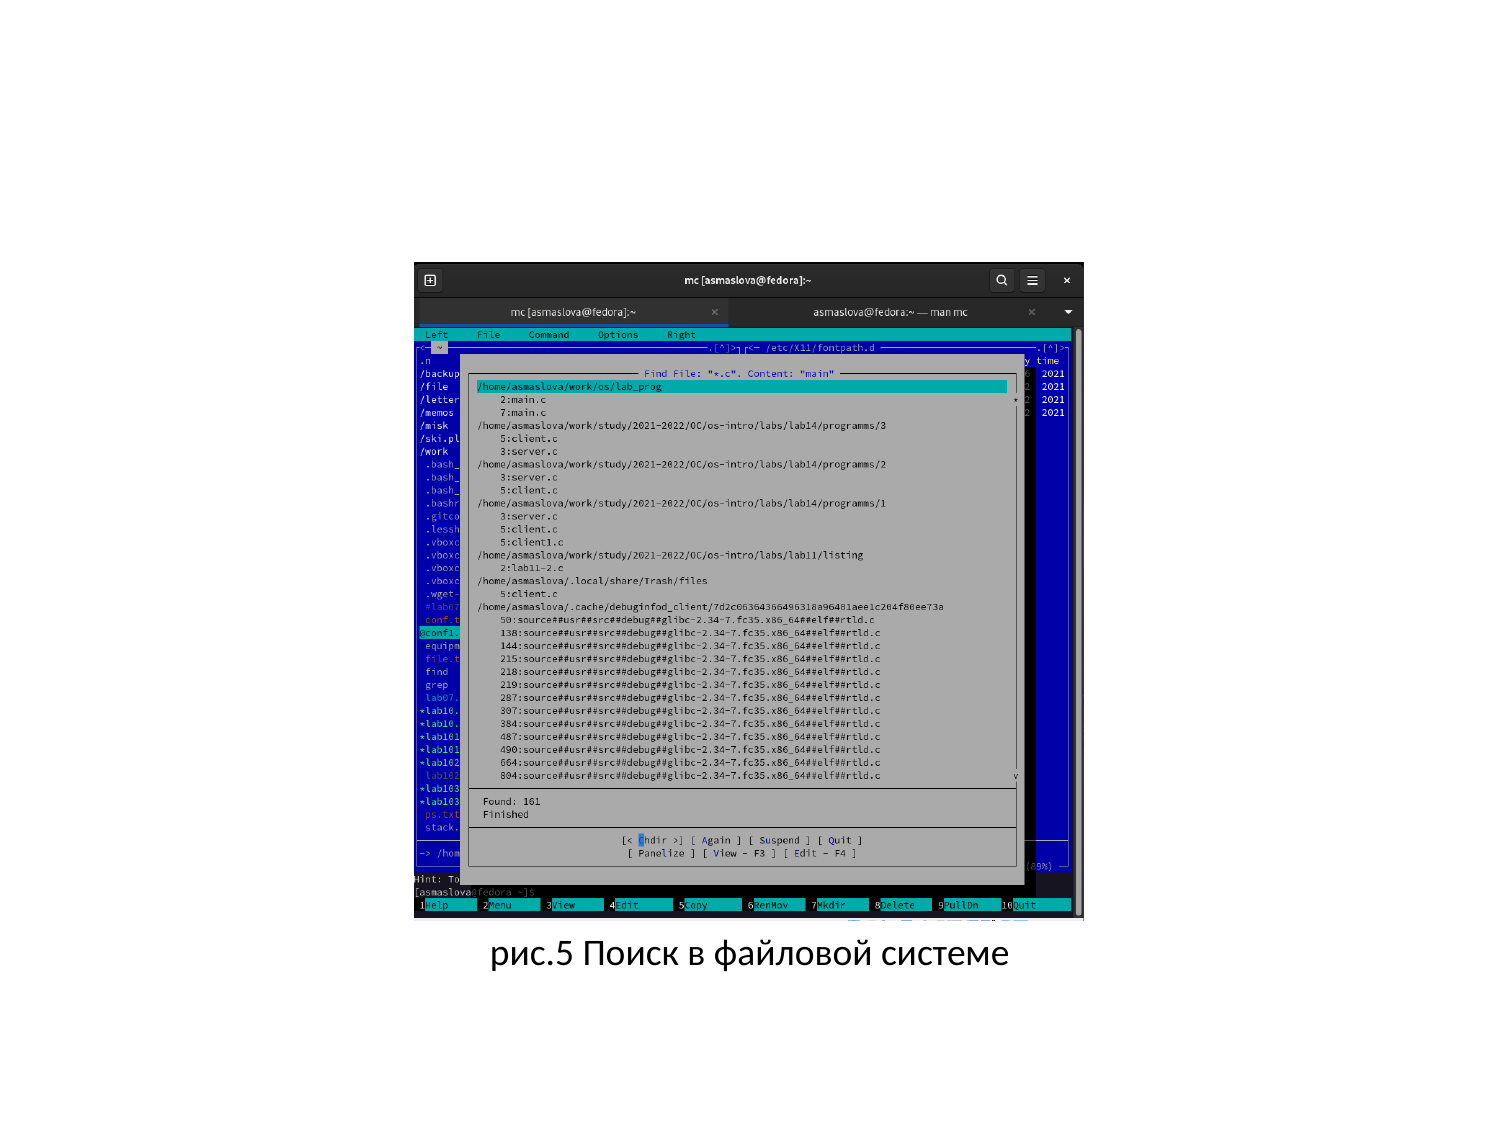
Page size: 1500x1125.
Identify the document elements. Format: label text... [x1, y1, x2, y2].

text_box рис.5 Поиск в файловой системе [74, 920, 1425, 1005]
picture [414, 262, 1084, 921]
